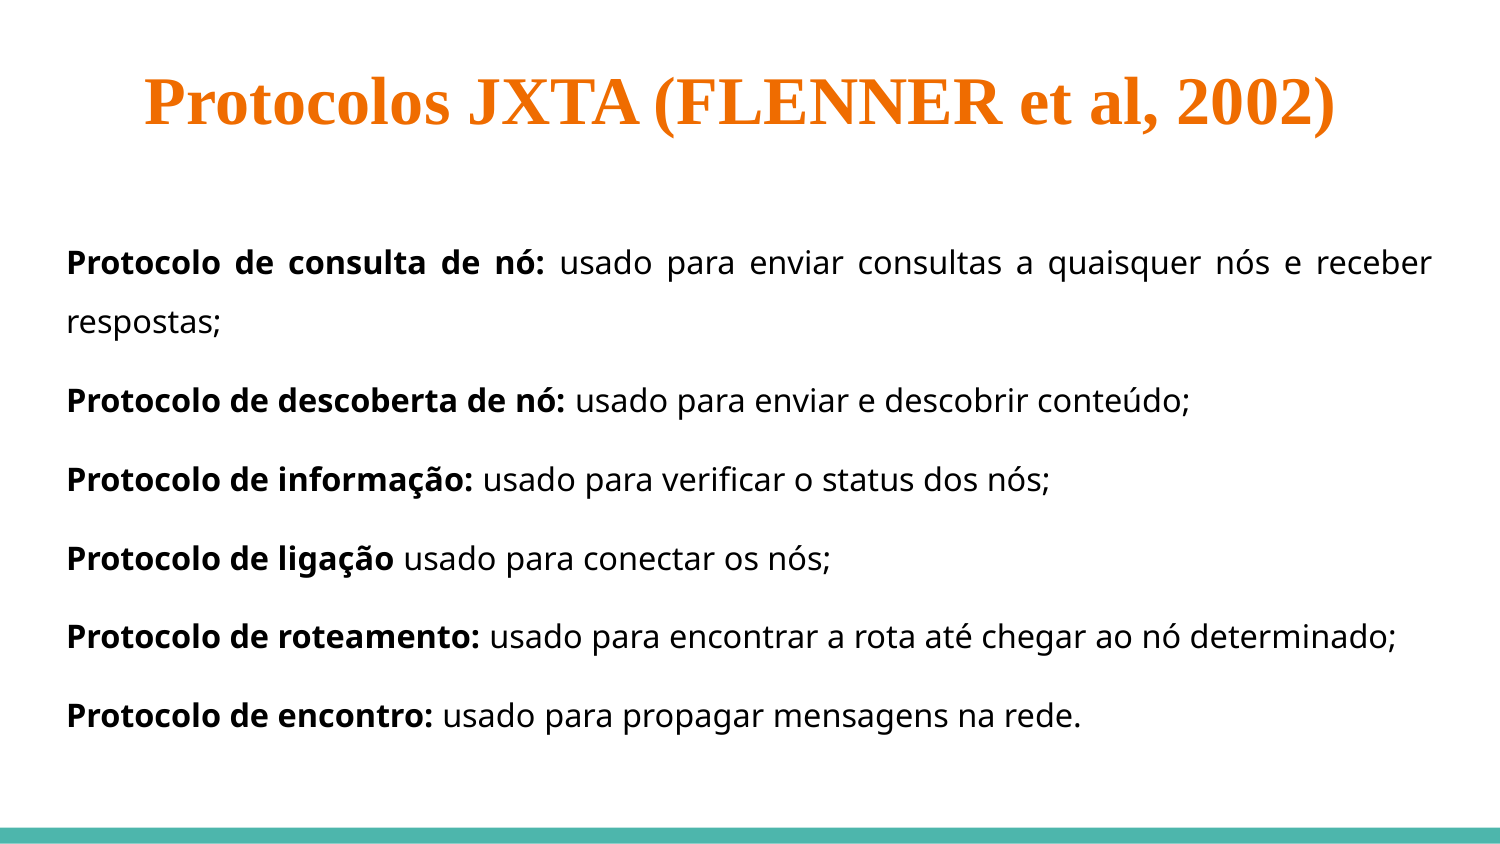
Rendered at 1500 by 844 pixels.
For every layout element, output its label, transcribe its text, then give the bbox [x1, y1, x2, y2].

list Protocolo de consulta de nó: usado para enviar consultas a quaisquer nós e receber respostas; Protocolo de descoberta de nó: usado para enviar e descobrir conteúdo; Protocolo de informação: usado para verificar o status dos nós; Protocolo de ligação usado para conectar os nós; Protocolo de roteamento: usado para encontrar a rota até chegar ao nó determinado; Protocolo de encontro: usado para propagar mensagens na rede. [51, 207, 1449, 750]
title Protocolos JXTA (FLENNER et al, 2002) [129, 41, 1371, 158]
